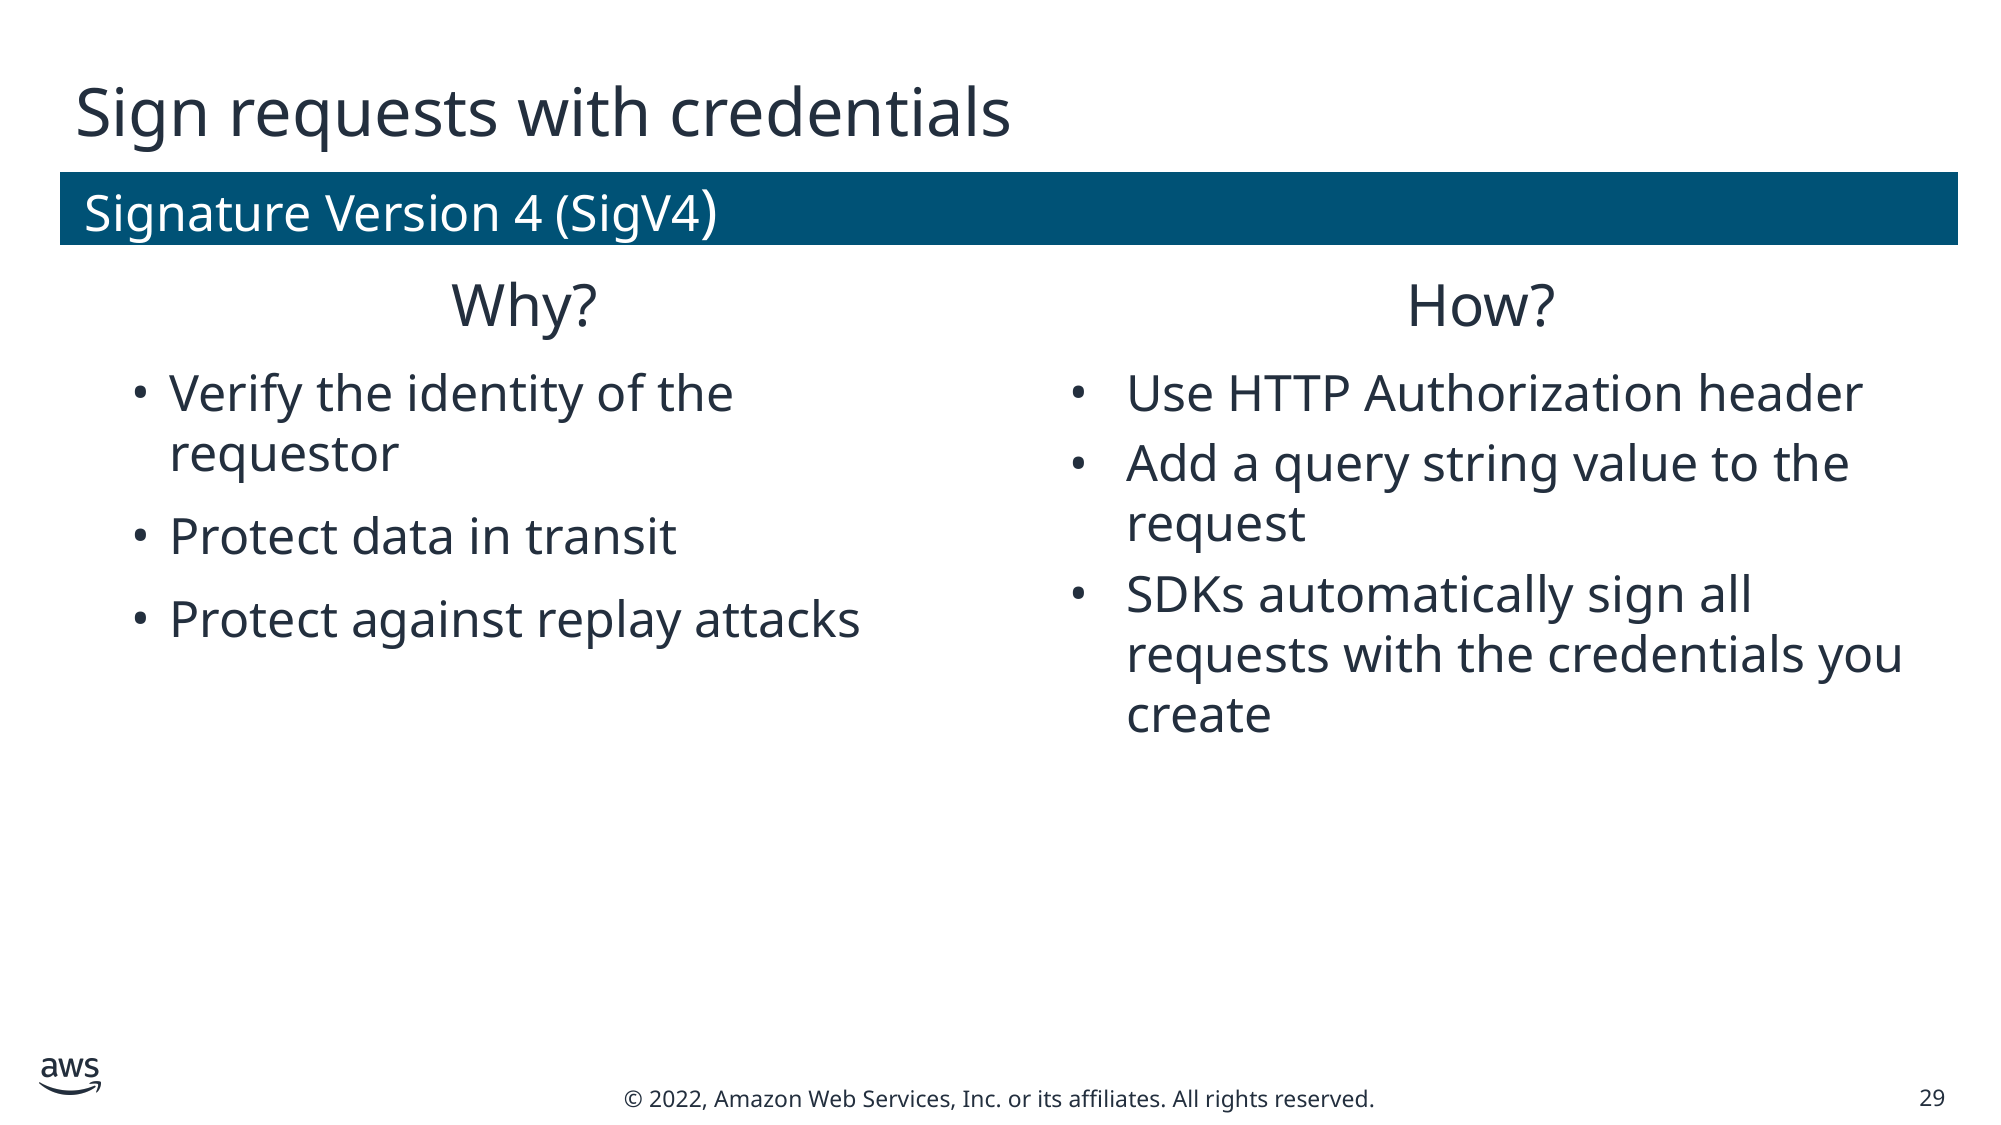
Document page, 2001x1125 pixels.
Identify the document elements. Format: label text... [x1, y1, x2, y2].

subtitle Signature Version 4 (SigV4) [60, 172, 1958, 245]
slide_number 29 [1881, 1077, 1961, 1121]
list Why? Verify the identity of the requestor Protect data in transit Protect against replay attacks [60, 261, 990, 1056]
list How? Use HTTP Authorization header Add a query string value to the request SDKs automatically sign all requests with the credentials you create [1016, 261, 1947, 1056]
picture [39, 1058, 101, 1095]
title Sign requests with credentials [60, 49, 1958, 170]
